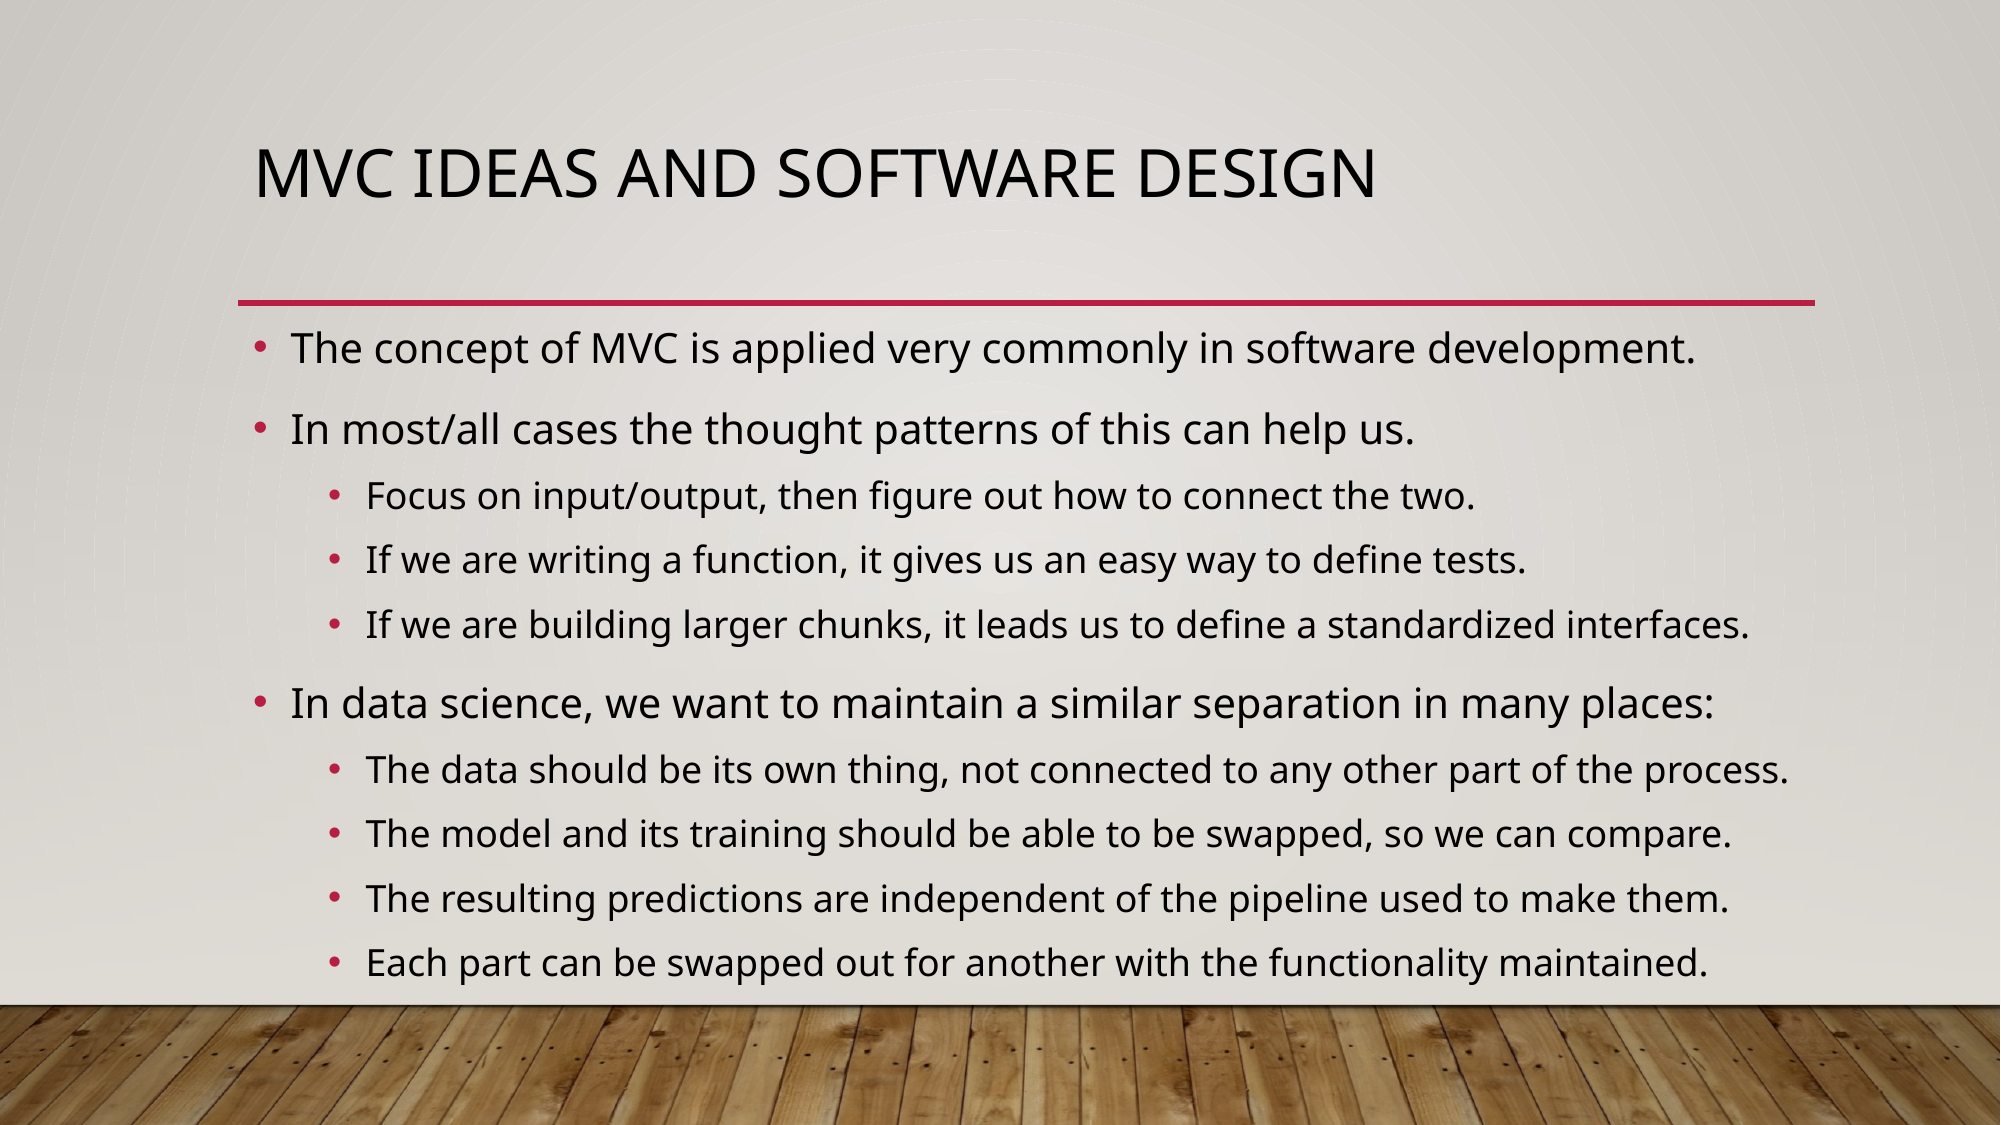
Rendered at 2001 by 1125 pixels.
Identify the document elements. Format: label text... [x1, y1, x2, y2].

title MVC Ideas and Software Design [238, 131, 1814, 304]
list The concept of MVC is applied very commonly in software development. In most/all cases the thought patterns of this can help us. Focus on input/output, then figure out how to connect the two. If we are writing a function, it gives us an easy way to define tests. If we are building larger chunks, it leads us to define a standardized interfaces. In data science, we want to maintain a similar separation in many places: The data should be its own thing, not connected to any other part of the process. The model and its training should be able to be swapped, so we can compare. The resulting predictions are independent of the pipeline used to make them. Each part can be swapped out for another with the functionality maintained. [238, 304, 1814, 993]
picture [0, 1005, 2000, 1125]
